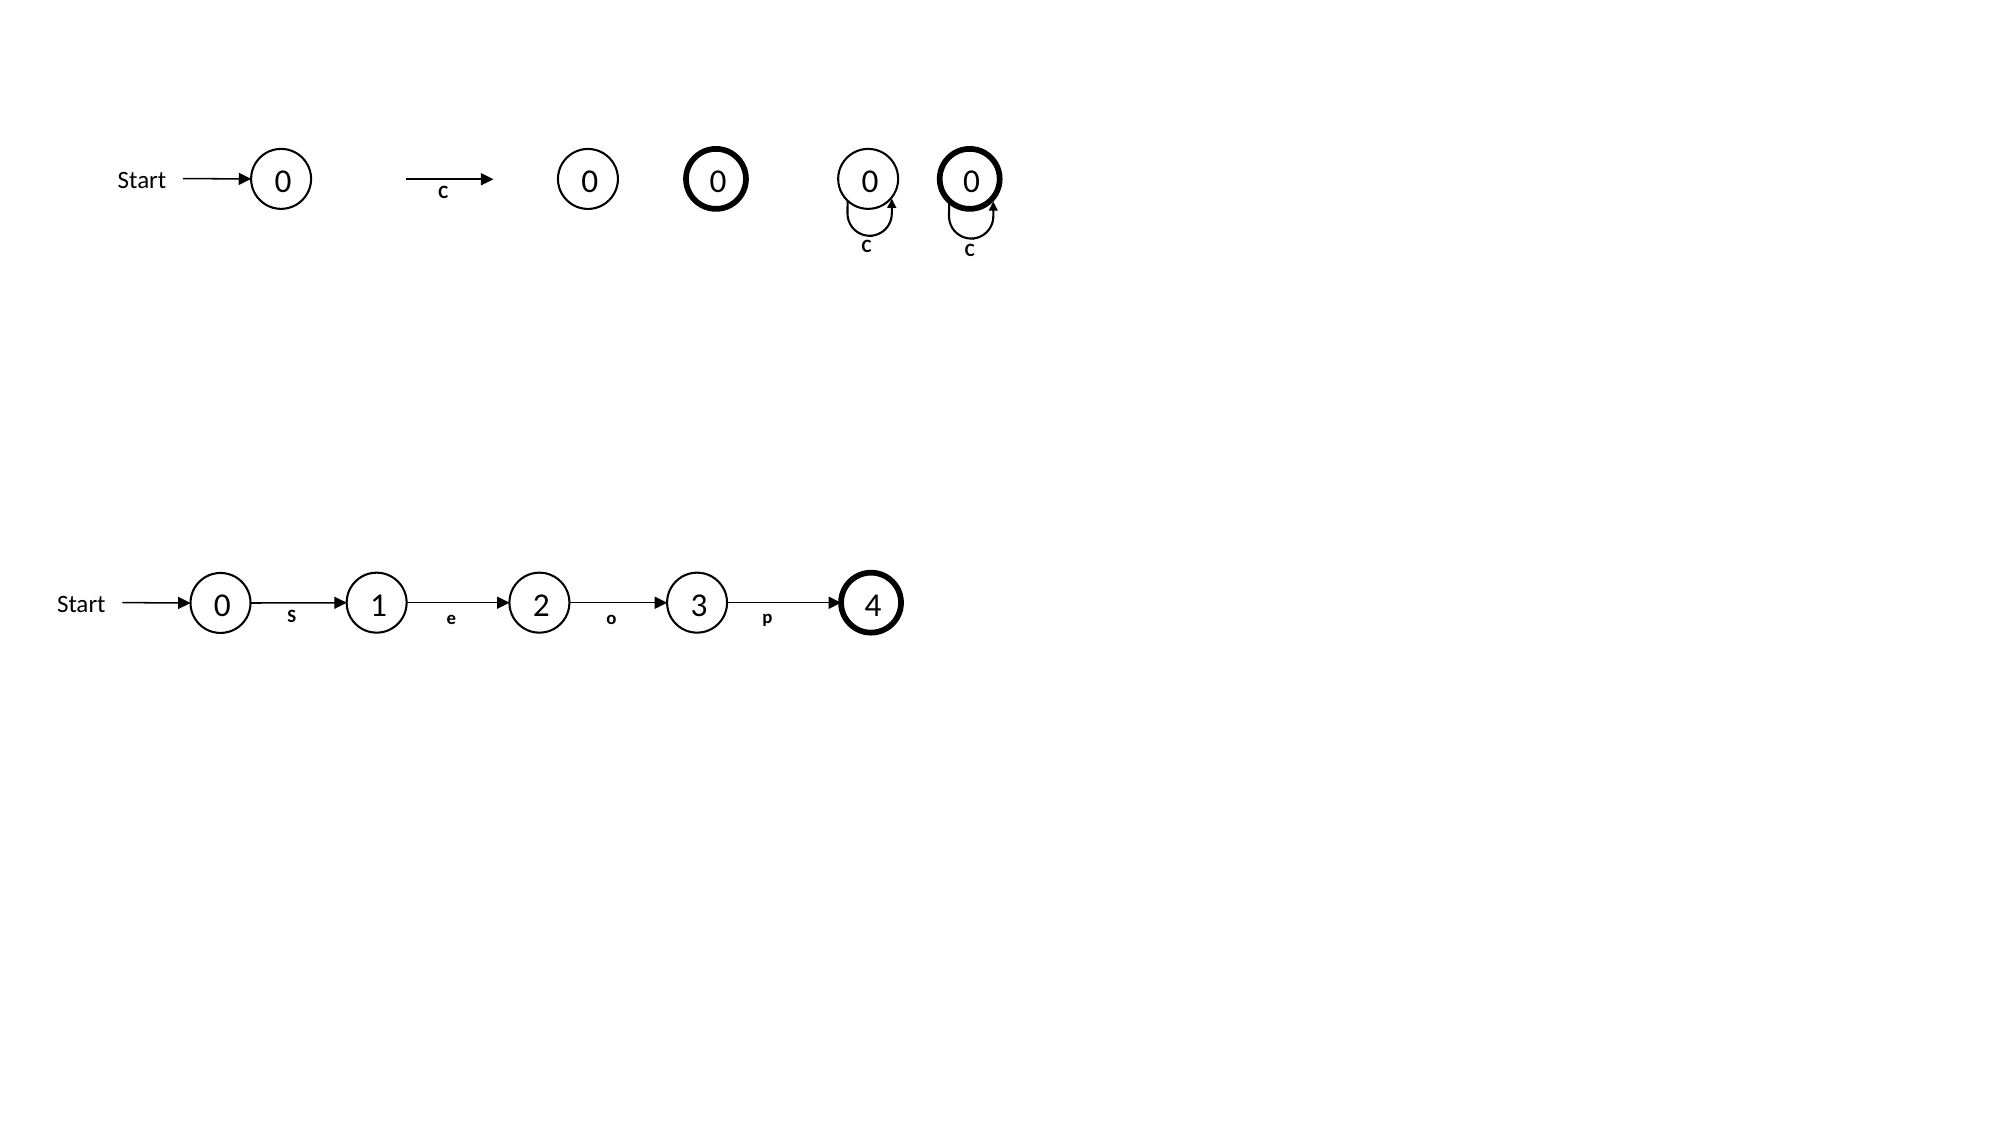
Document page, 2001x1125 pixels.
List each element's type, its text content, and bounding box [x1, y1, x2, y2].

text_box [939, 148, 1000, 269]
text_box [406, 598, 510, 637]
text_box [838, 148, 899, 265]
text_box 0 [556, 147, 619, 210]
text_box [569, 598, 668, 637]
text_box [727, 597, 842, 636]
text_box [102, 148, 312, 209]
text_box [42, 572, 251, 633]
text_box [405, 172, 494, 210]
text_box 0 [684, 147, 748, 210]
text_box 2 [508, 571, 571, 634]
text_box 1 [346, 571, 408, 634]
text_box 3 [666, 571, 728, 634]
text_box 4 [840, 571, 903, 634]
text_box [250, 596, 347, 635]
